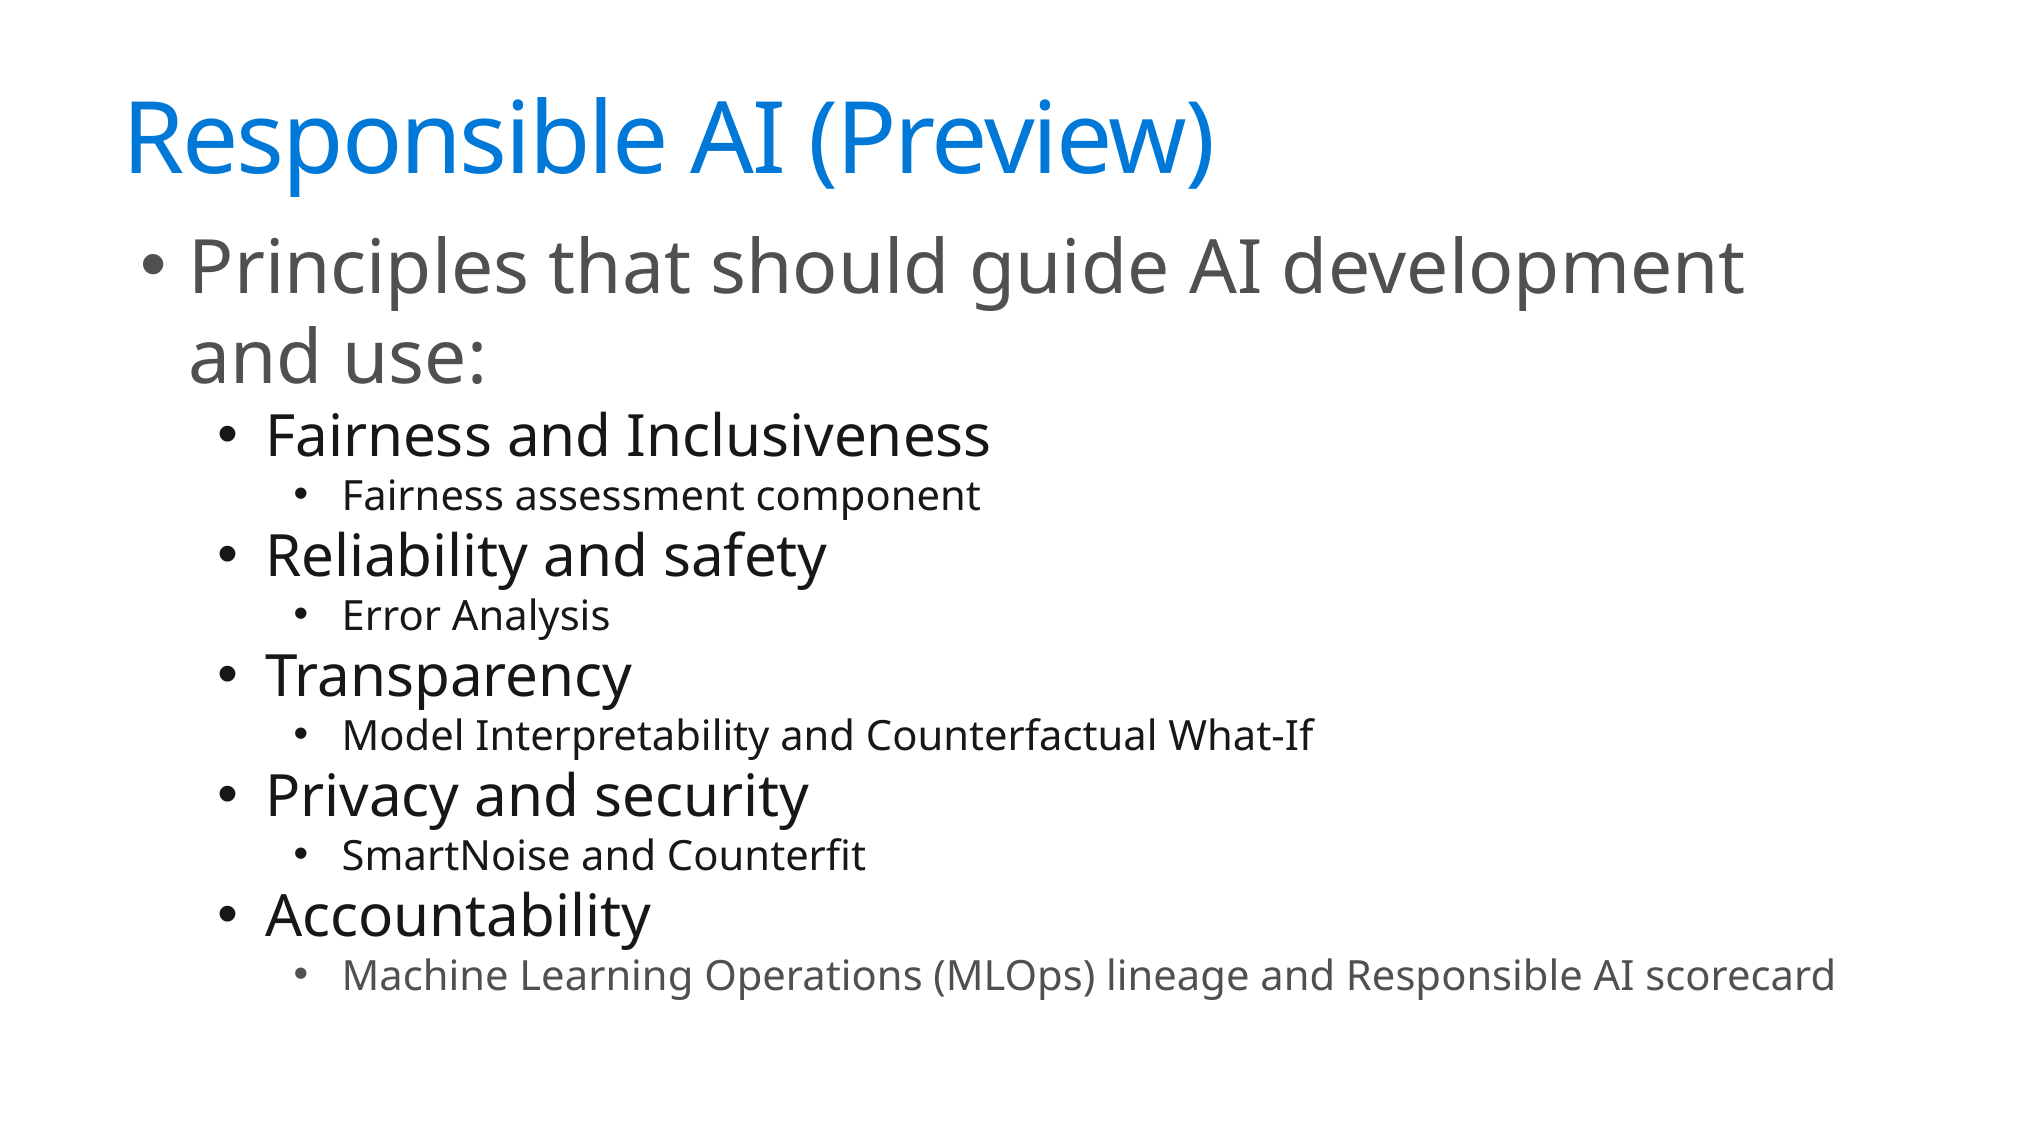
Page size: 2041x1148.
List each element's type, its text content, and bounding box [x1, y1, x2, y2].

title Responsible AI (Preview) [98, 72, 1942, 166]
text_box Principles that should guide AI development and use: Fairness and Inclusiveness Fairness assessment component Reliability and safety Error Analysis Transparency Model Interpretability and Counterfactual What-If Privacy and security SmartNoise and Counterfit Accountability Machine Learning Operations (MLOps) lineage and Responsible AI scorecard [126, 211, 1914, 1006]
